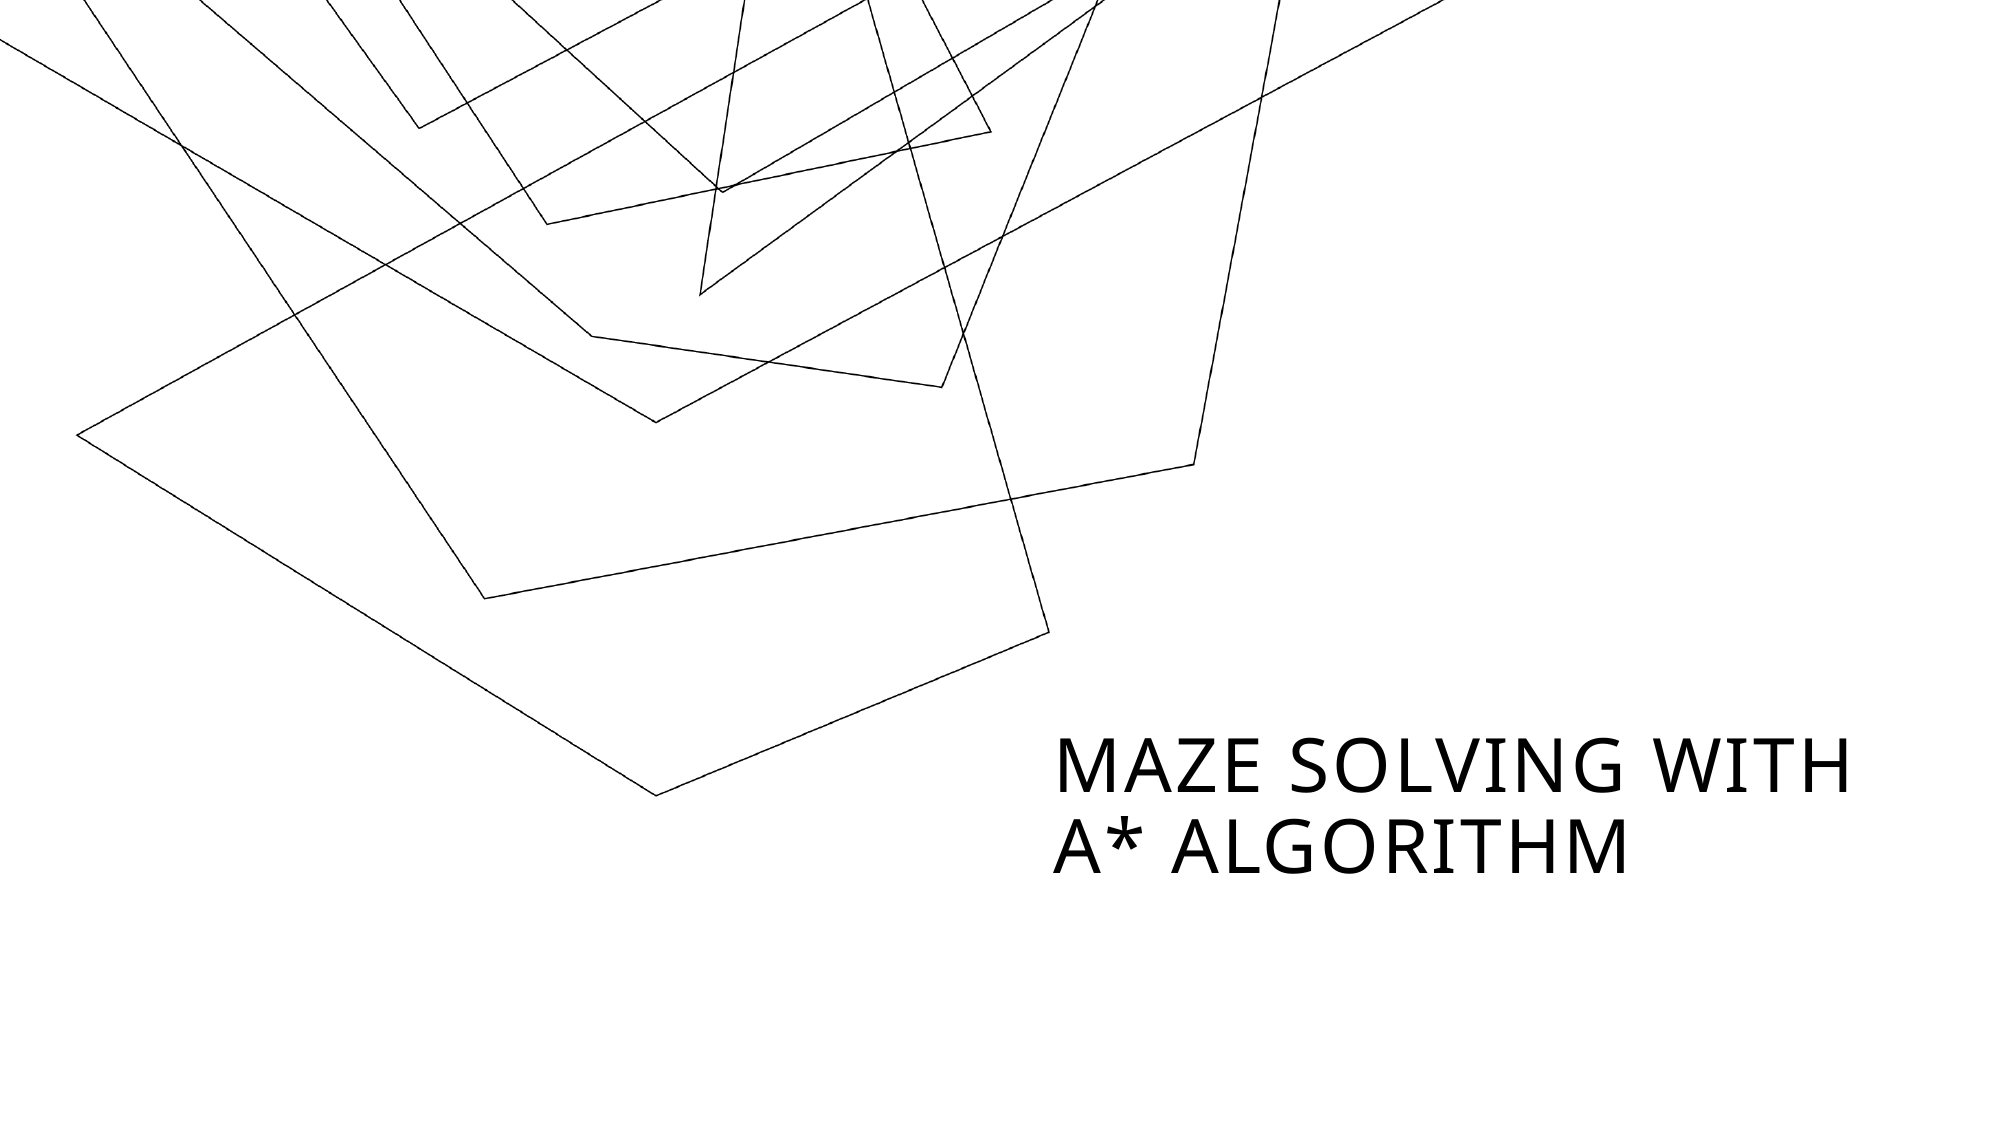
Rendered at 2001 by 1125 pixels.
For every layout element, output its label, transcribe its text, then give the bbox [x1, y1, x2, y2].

title Maze Solving with a* algorithm [1038, 546, 1920, 1072]
picture [0, 0, 1557, 830]
